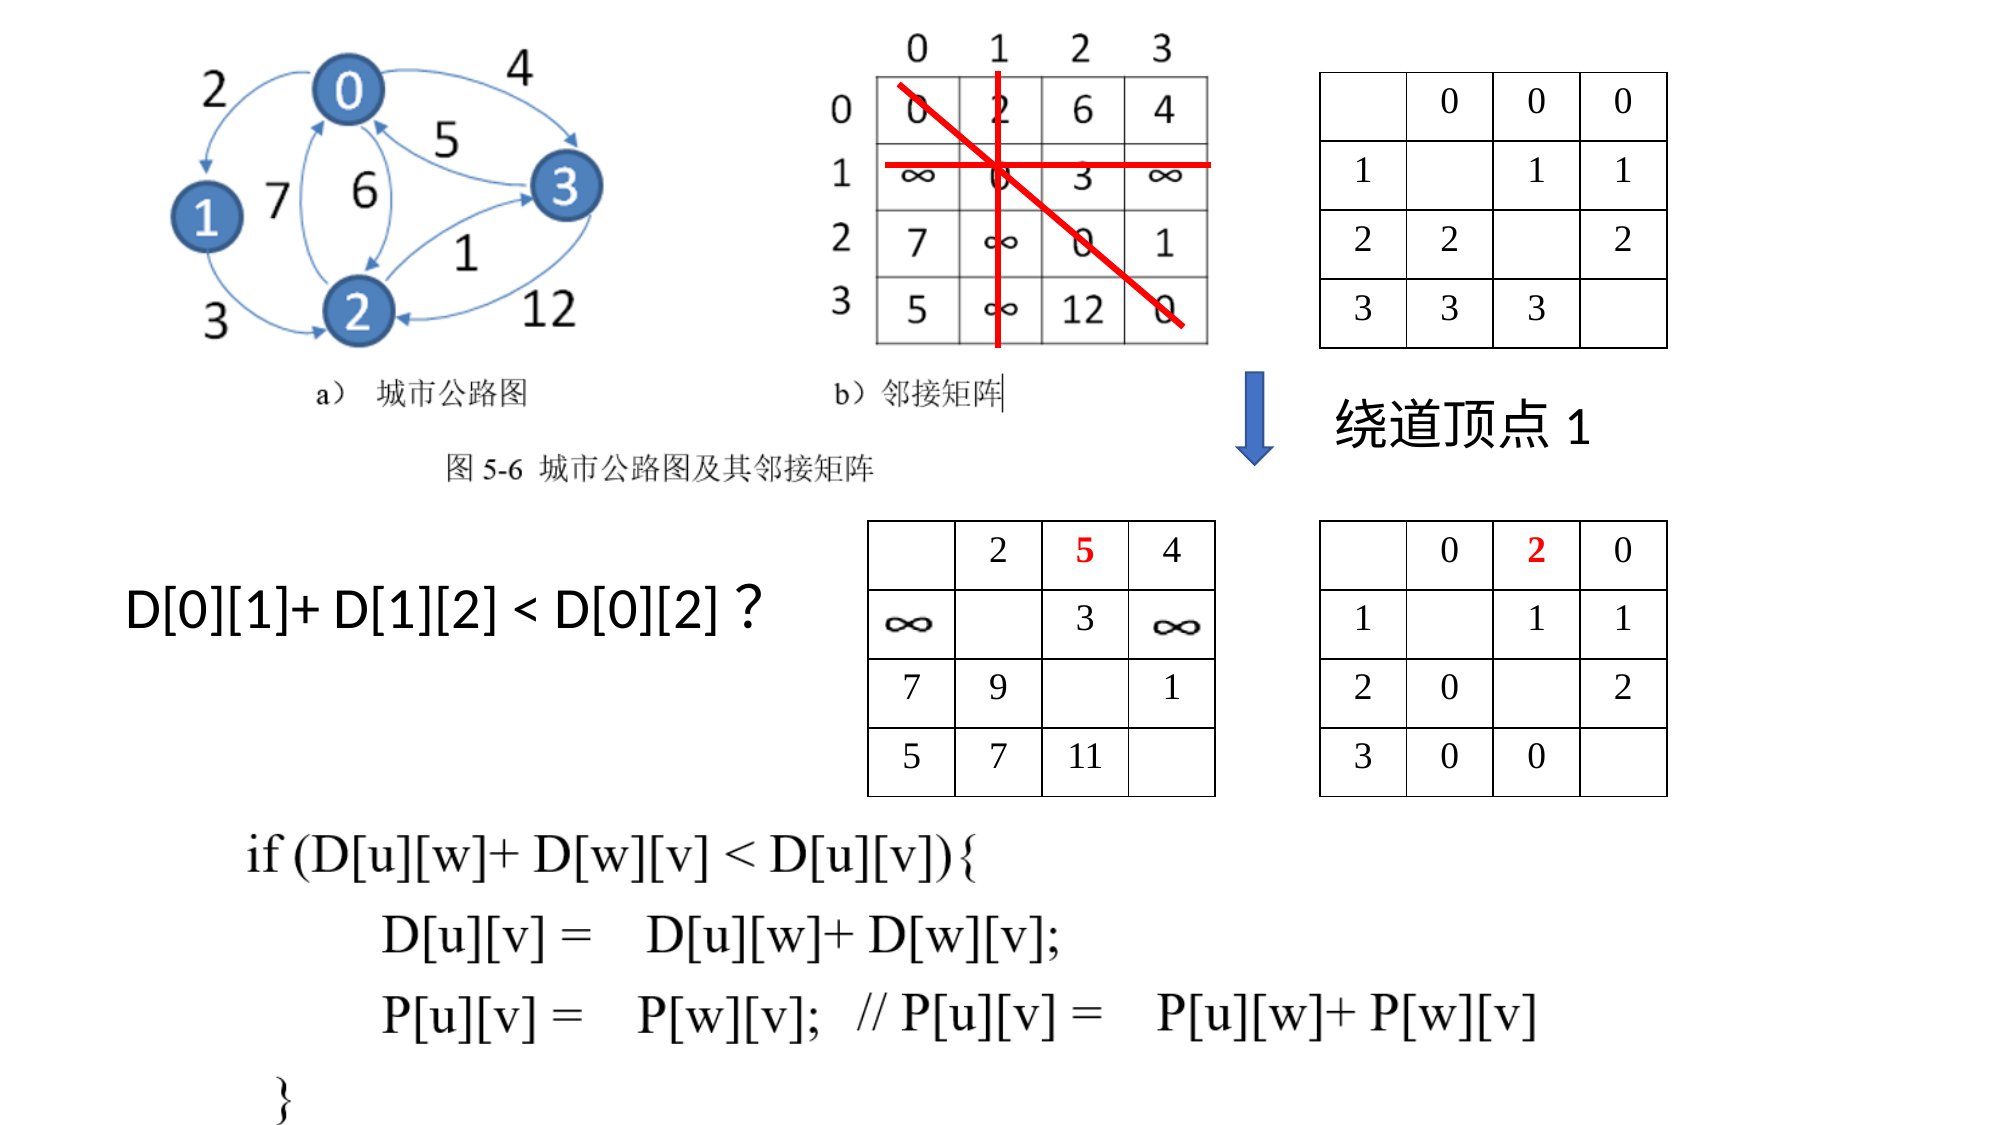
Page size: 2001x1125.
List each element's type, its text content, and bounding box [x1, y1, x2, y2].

text_box D[0][1]+ D[1][2] < D[0][2]？ [110, 562, 815, 648]
table_cell 0 [1407, 729, 1492, 796]
table_cell [1581, 729, 1666, 796]
table_cell 1 [1494, 142, 1579, 209]
table_header [1321, 522, 1406, 589]
table_cell 1 [1129, 660, 1214, 727]
table_cell 3 [1494, 280, 1579, 347]
table_cell 0 [1407, 660, 1492, 727]
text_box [1237, 372, 1653, 465]
table_cell 2 [1321, 660, 1406, 727]
table_header [869, 522, 954, 589]
table_cell 2 [1321, 211, 1406, 278]
table_cell 5 [869, 729, 954, 796]
table_cell 1 [1581, 591, 1666, 658]
table_cell 1 [1494, 591, 1579, 658]
table_cell 11 [1043, 729, 1128, 796]
table_cell 3 [1321, 280, 1406, 347]
picture [869, 605, 943, 638]
picture [160, 20, 1238, 493]
picture [239, 817, 1558, 1125]
picture [1138, 608, 1211, 641]
table_cell 7 [956, 729, 1041, 796]
table_header 0 [1494, 73, 1579, 140]
table_header [1321, 73, 1406, 140]
table_header 4 [1129, 522, 1214, 589]
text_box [898, 83, 1184, 327]
table_header 0 [1407, 522, 1492, 589]
table_header 2 [1494, 522, 1579, 589]
table_cell 1 [1581, 142, 1666, 209]
table_cell [1407, 591, 1492, 658]
table_cell 2 [1581, 660, 1666, 727]
table_header 5 [1043, 522, 1128, 589]
table_cell 1 [1321, 591, 1406, 658]
table_cell [1494, 211, 1579, 278]
table_header 0 [1581, 73, 1666, 140]
table_cell [1407, 142, 1492, 209]
table_header 2 [956, 522, 1041, 589]
table_cell 3 [1407, 280, 1492, 347]
table_cell 3 [1321, 729, 1406, 796]
table_cell [956, 591, 1041, 658]
table_cell [1494, 660, 1579, 727]
table_header 0 [1407, 73, 1492, 140]
table_cell 7 [869, 660, 954, 727]
table_cell 1 [1321, 142, 1406, 209]
table_cell 2 [1407, 211, 1492, 278]
table_cell 0 [1494, 729, 1579, 796]
table_cell [1129, 591, 1214, 658]
table_cell [1581, 280, 1666, 347]
table_cell [1043, 660, 1128, 727]
table_cell 2 [1581, 211, 1666, 278]
table_cell [1129, 729, 1214, 796]
table_cell 9 [956, 660, 1041, 727]
table_cell [869, 591, 954, 658]
table_header 0 [1581, 522, 1666, 589]
table_cell 3 [1043, 591, 1128, 658]
